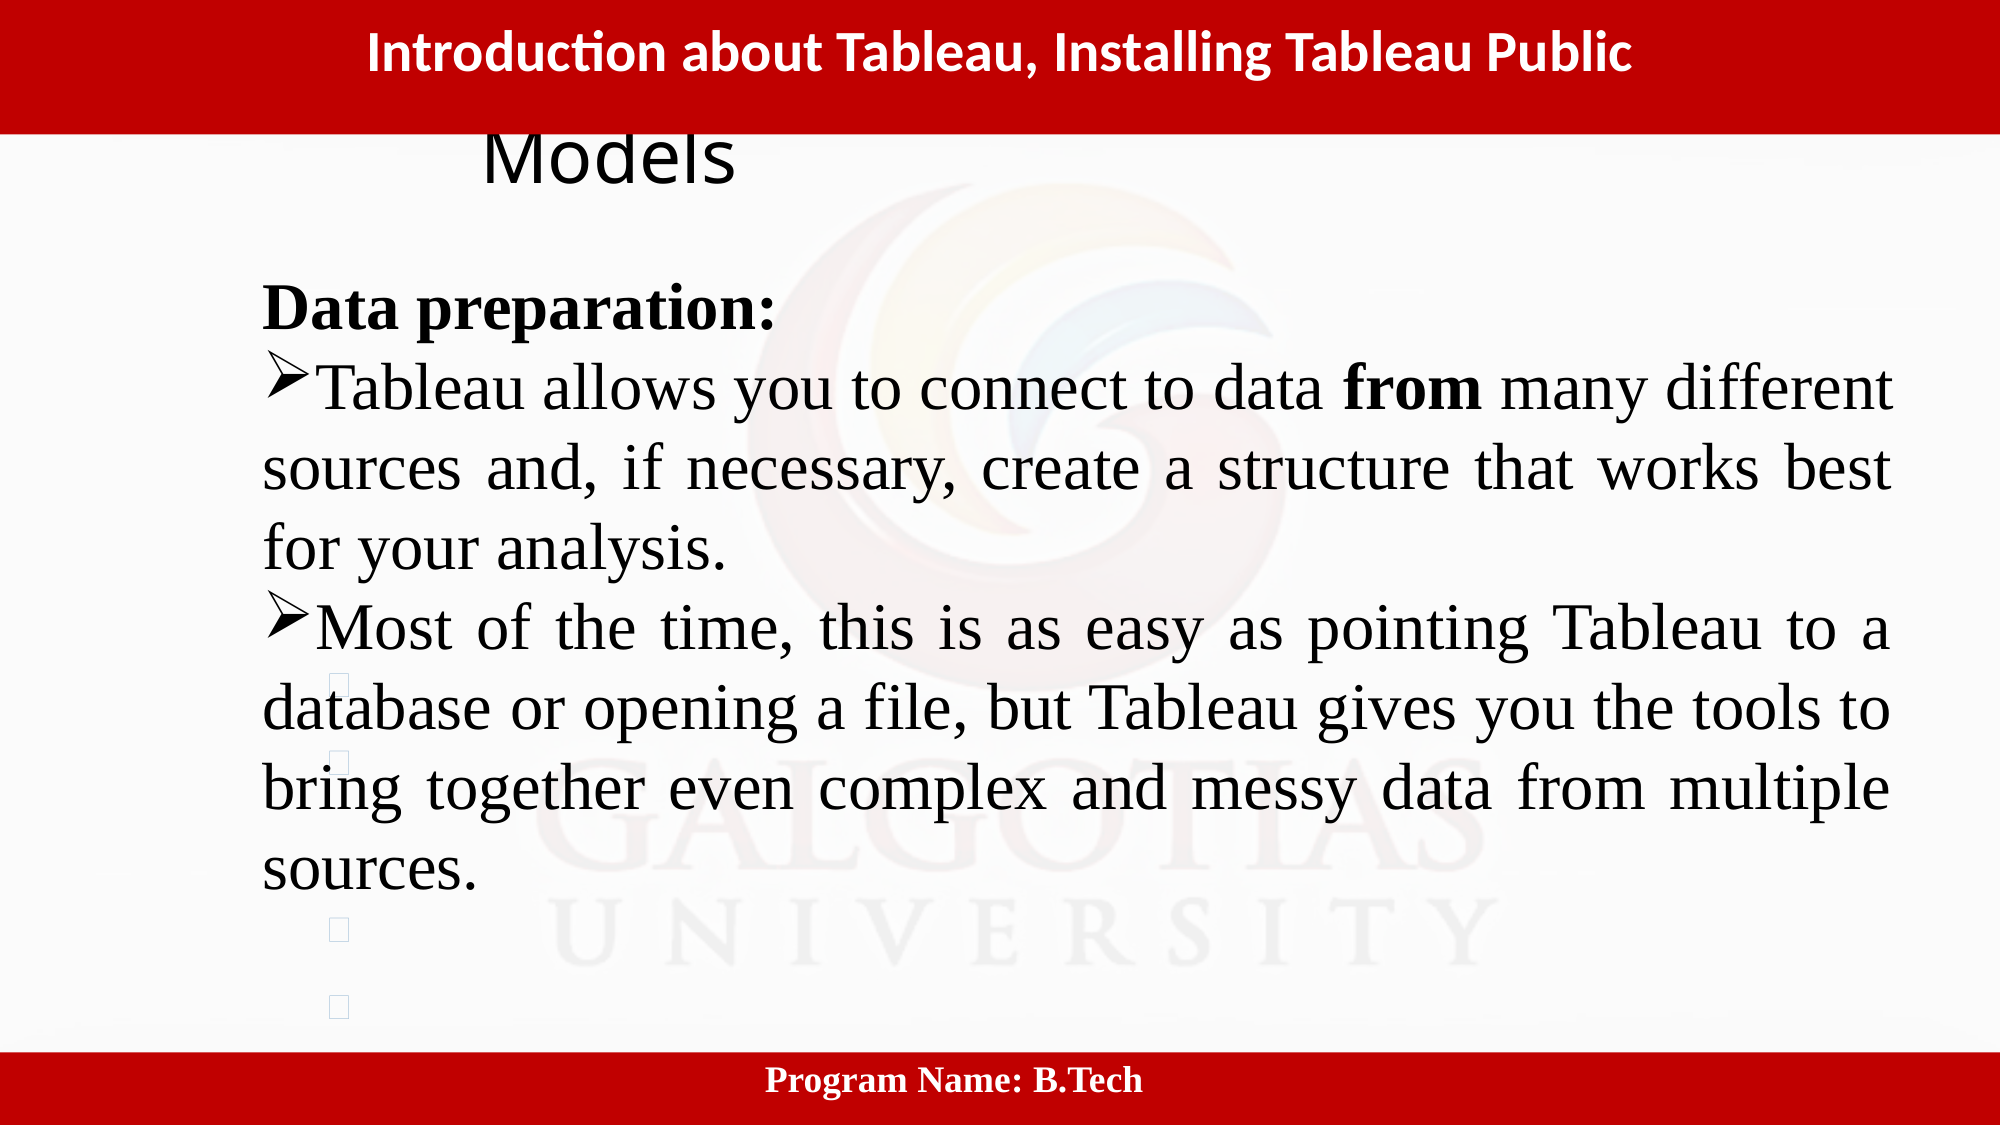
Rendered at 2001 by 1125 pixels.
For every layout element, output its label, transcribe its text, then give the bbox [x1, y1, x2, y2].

text_box Program Name: B.Tech [0, 1052, 2000, 1125]
text_box Data preparation: Tableau allows you to connect to data from many different sources and, if necessary, create a structure that works best for your analysis. Most of the time, this is as easy as pointing Tableau to a database or opening a file, but Tableau gives you the tools to bring together even complex and messy data from multiple sources. [262, 260, 1895, 968]
title Software process and Process Models [477, 135, 1617, 203]
text_box Introduction about Tableau, Installing Tableau Public [0, 0, 2000, 135]
text_box [324, 985, 384, 1027]
